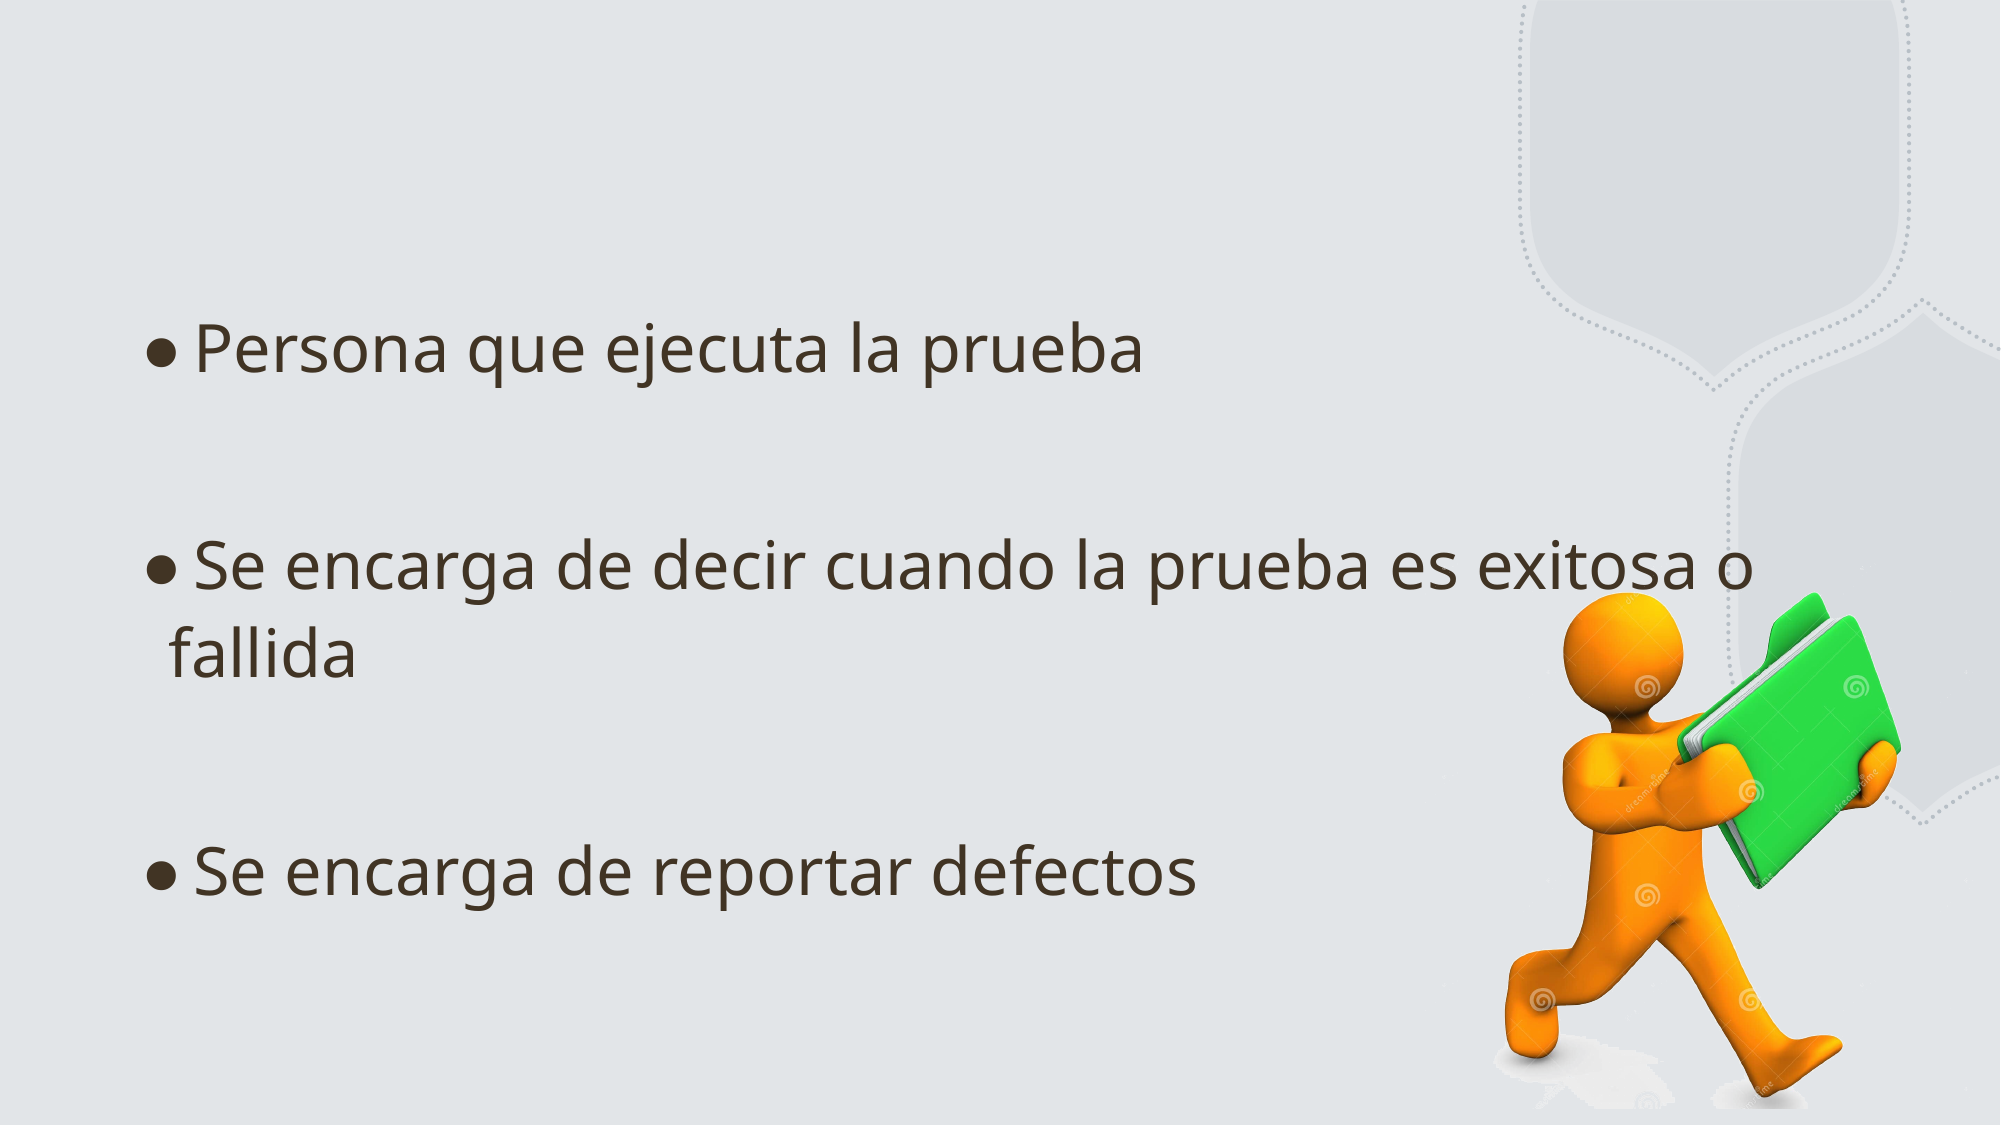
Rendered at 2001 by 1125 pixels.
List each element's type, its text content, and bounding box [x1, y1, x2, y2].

picture [1421, 558, 1978, 1109]
list Persona que ejecuta la prueba Se encarga de decir cuando la prueba es exitosa o fallida Se encarga de reportar defectos [115, 289, 1861, 1032]
